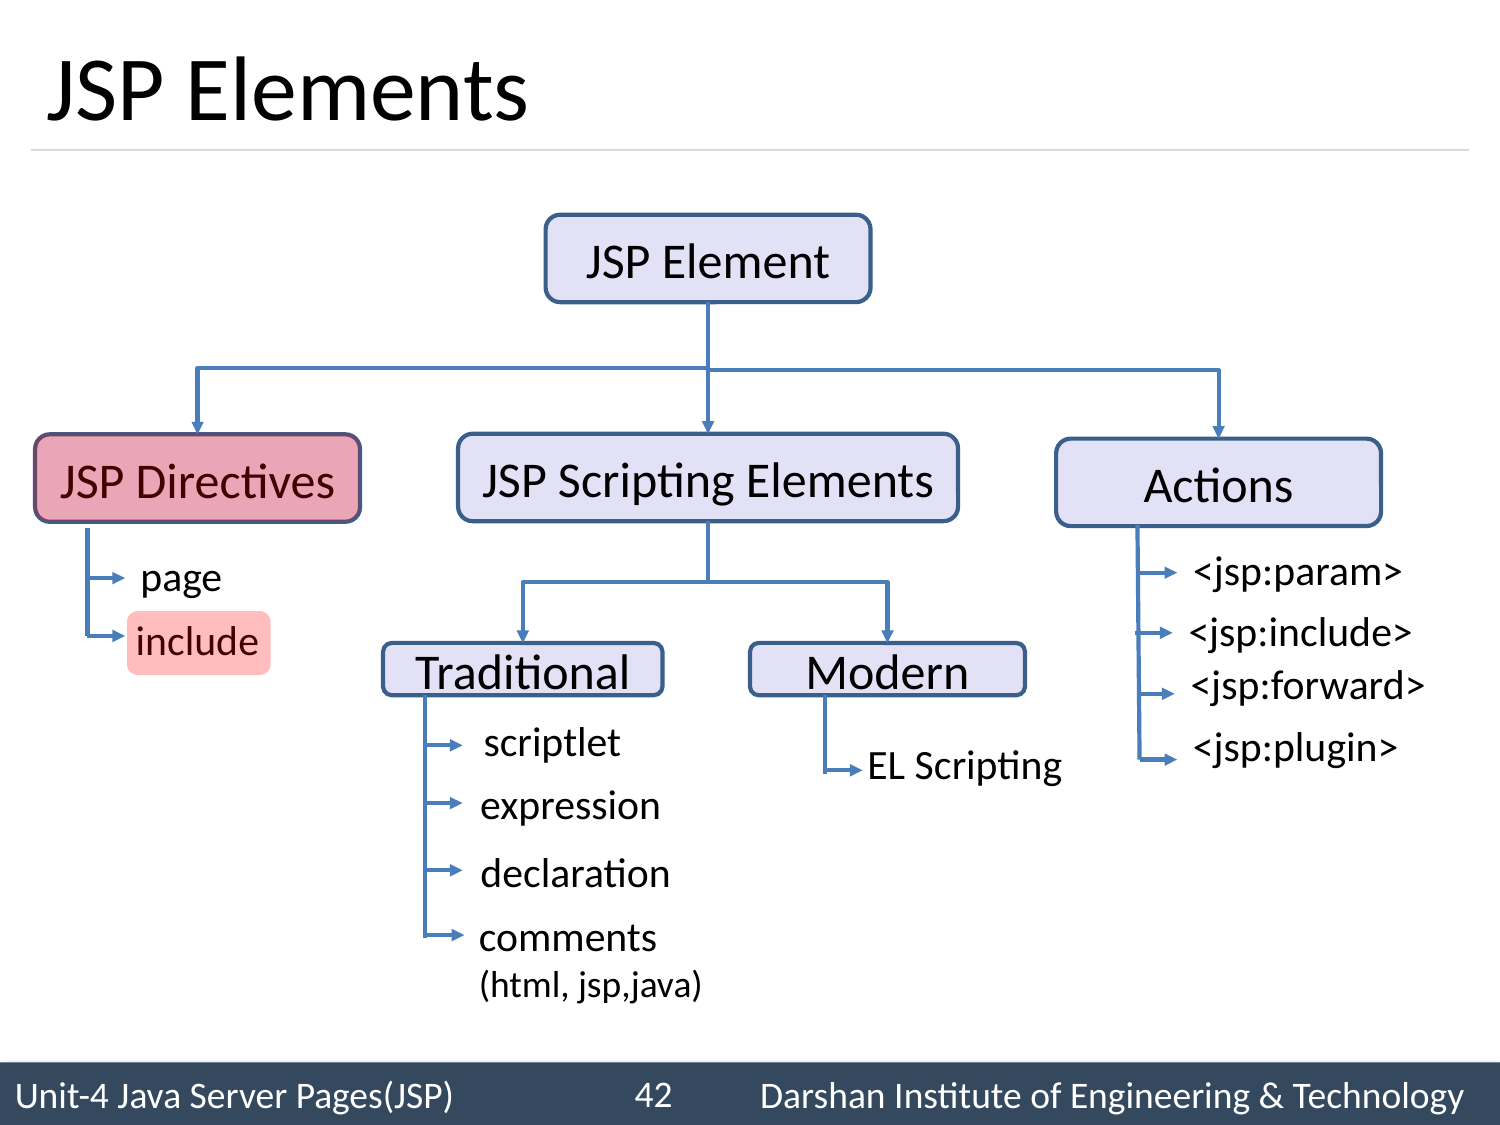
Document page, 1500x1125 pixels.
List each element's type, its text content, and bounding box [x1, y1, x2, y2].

text_box <jsp:forward> [1175, 650, 1441, 715]
text_box <jsp:param> [1178, 536, 1419, 596]
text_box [736, 492, 859, 673]
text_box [554, 489, 677, 675]
title JSP Elements [31, 17, 1469, 150]
text_box Traditional [380, 640, 665, 698]
text_box Modern [747, 640, 1028, 698]
text_box <jsp:include> [1173, 596, 1429, 662]
text_box include [120, 606, 275, 671]
text_box page [125, 542, 238, 606]
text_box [386, 112, 520, 624]
slide_number 42 [587, 1062, 688, 1123]
text_box EL Scripting [852, 730, 1078, 796]
text_box scriptlet [468, 707, 637, 770]
text_box Actions [1054, 436, 1384, 529]
text_box comments (html, jsp,java) [464, 902, 718, 1012]
text_box JSP Scripting Elements [524, 431, 889, 524]
text_box [31, 431, 363, 524]
text_box [124, 609, 273, 678]
text_box expression [465, 770, 677, 836]
text_box declaration [465, 838, 686, 902]
text_box JSP Element [543, 212, 873, 305]
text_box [894, 114, 1032, 626]
text_box <jsp:plugin> [1178, 712, 1414, 778]
